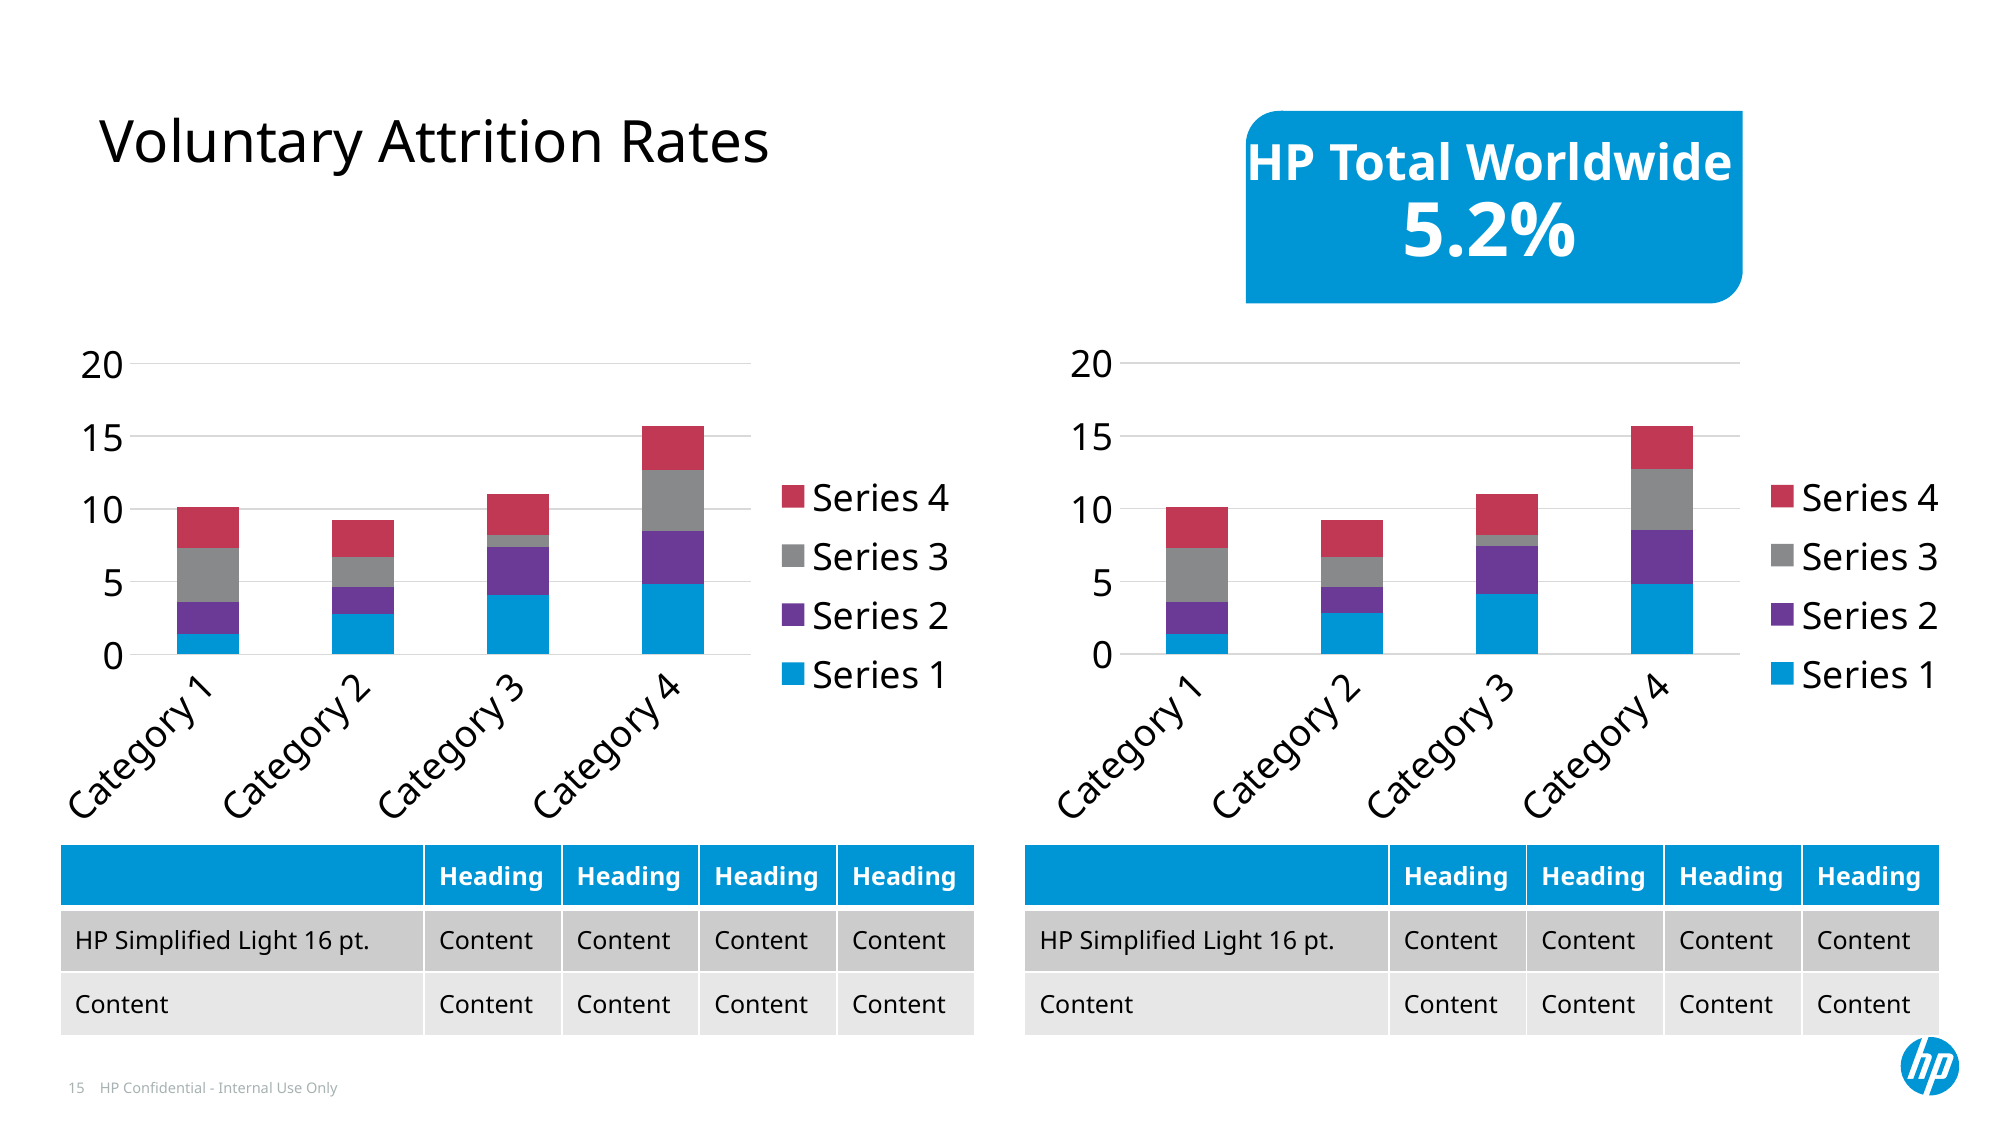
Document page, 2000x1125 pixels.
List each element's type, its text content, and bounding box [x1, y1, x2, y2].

title Voluntary Attrition Rates [99, 50, 1900, 175]
table_cell Content [1803, 911, 1939, 971]
table_cell Content [563, 973, 698, 1035]
table_cell Content [1390, 911, 1526, 971]
table_header Heading [1665, 851, 1801, 905]
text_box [1247, 112, 1742, 303]
table_header Heading [1803, 851, 1939, 905]
table_cell Content [700, 911, 836, 971]
table_cell Content [1803, 973, 1939, 1035]
table_header [1025, 851, 1388, 905]
table_cell Content [1527, 911, 1663, 971]
table_cell Content [838, 911, 974, 971]
table_header [61, 851, 423, 905]
table_header Heading [563, 851, 698, 905]
table_cell Content [425, 911, 561, 971]
table_cell Content [563, 911, 698, 971]
table_cell Content [425, 973, 561, 1035]
table_cell Content [838, 973, 974, 1035]
table_cell HP Simplified Light 16 pt. [61, 911, 423, 971]
table_header Heading [425, 851, 561, 905]
chart [1024, 326, 1965, 843]
table_header Heading [1390, 851, 1526, 905]
table_cell Content [61, 973, 423, 1035]
slide_number 15 [34, 1062, 85, 1099]
table_cell HP Simplified Light 16 pt. [1025, 911, 1388, 971]
table_header Heading [700, 851, 836, 905]
table_cell Content [1025, 973, 1388, 1035]
table_header Heading [838, 851, 974, 905]
table_cell Content [1390, 973, 1526, 1035]
table_cell Content [1665, 973, 1801, 1035]
table_cell Content [1527, 973, 1663, 1035]
table_cell Content [700, 973, 836, 1035]
table_header Heading [1527, 851, 1663, 905]
footer HP Confidential - Internal Use Only [99, 1062, 850, 1099]
table_cell Content [1665, 911, 1801, 971]
chart [34, 327, 976, 844]
